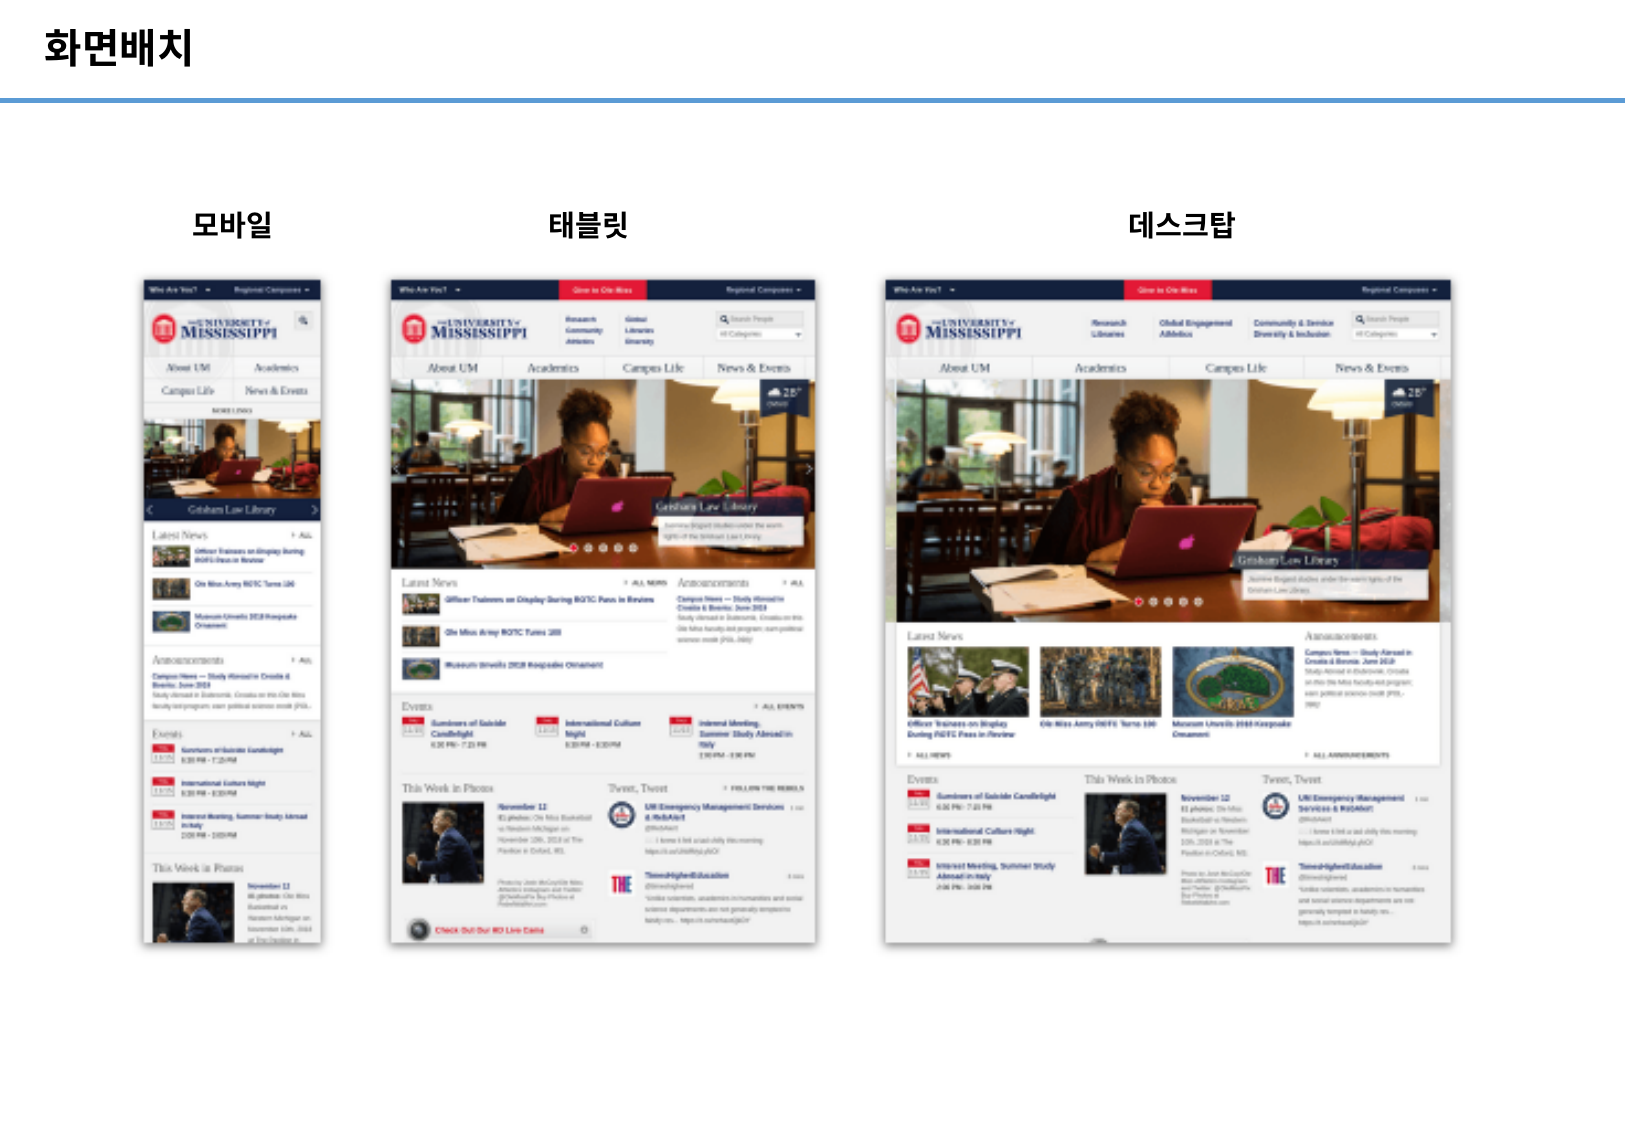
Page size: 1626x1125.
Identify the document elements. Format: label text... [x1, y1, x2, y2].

text_box 데스크탑 [1107, 194, 1259, 254]
picture [107, 254, 1480, 972]
title 화면배치 [44, 0, 1108, 102]
text_box 모바일 [157, 194, 309, 254]
text_box 태블릿 [513, 194, 665, 254]
